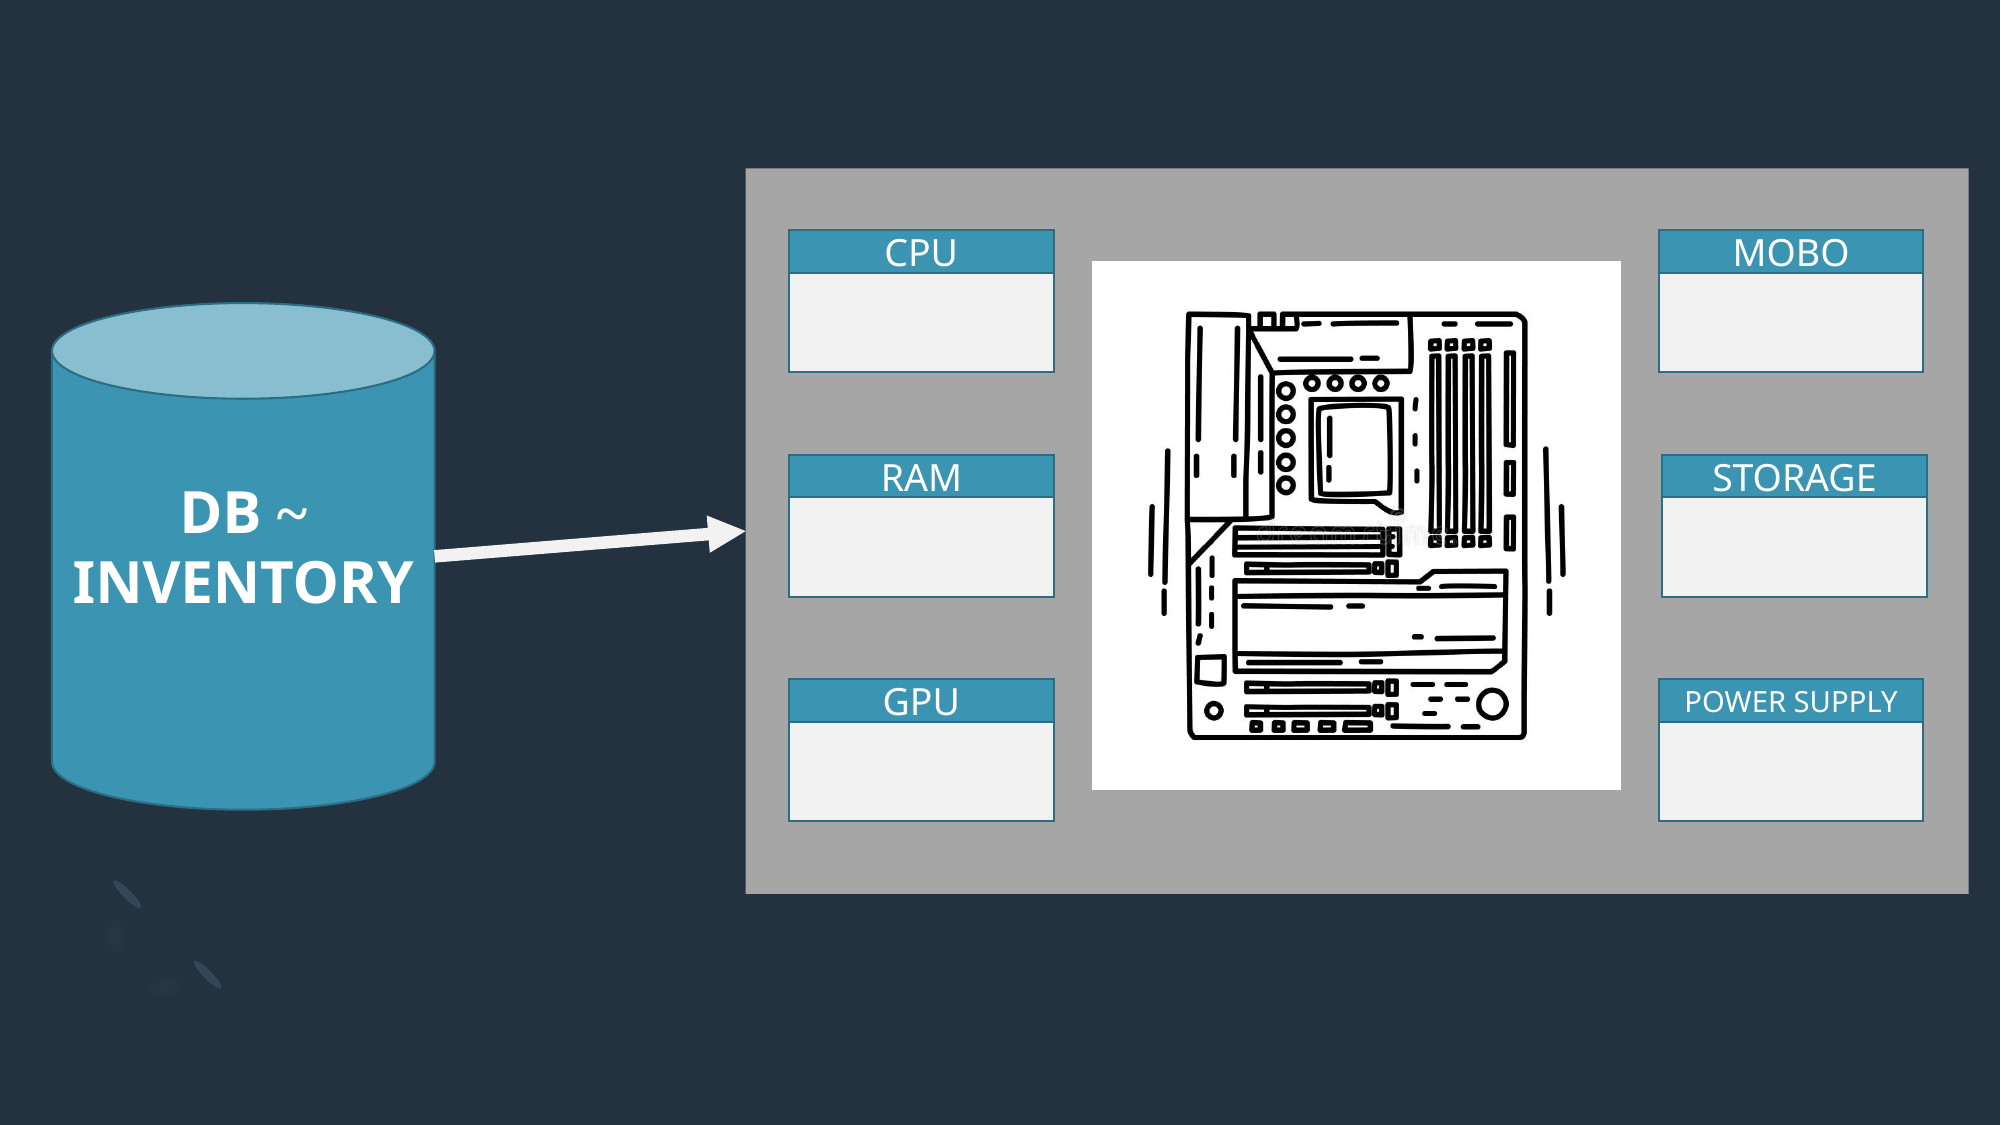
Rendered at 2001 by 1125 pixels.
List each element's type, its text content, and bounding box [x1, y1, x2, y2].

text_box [1661, 454, 1927, 597]
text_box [1658, 678, 1924, 822]
text_box [745, 167, 1970, 895]
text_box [434, 531, 746, 557]
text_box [1658, 229, 1924, 373]
text_box DB ~ INVENTORY [50, 302, 436, 811]
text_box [788, 678, 1054, 822]
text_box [788, 454, 1054, 597]
picture [1092, 261, 1621, 790]
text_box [789, 229, 1054, 373]
